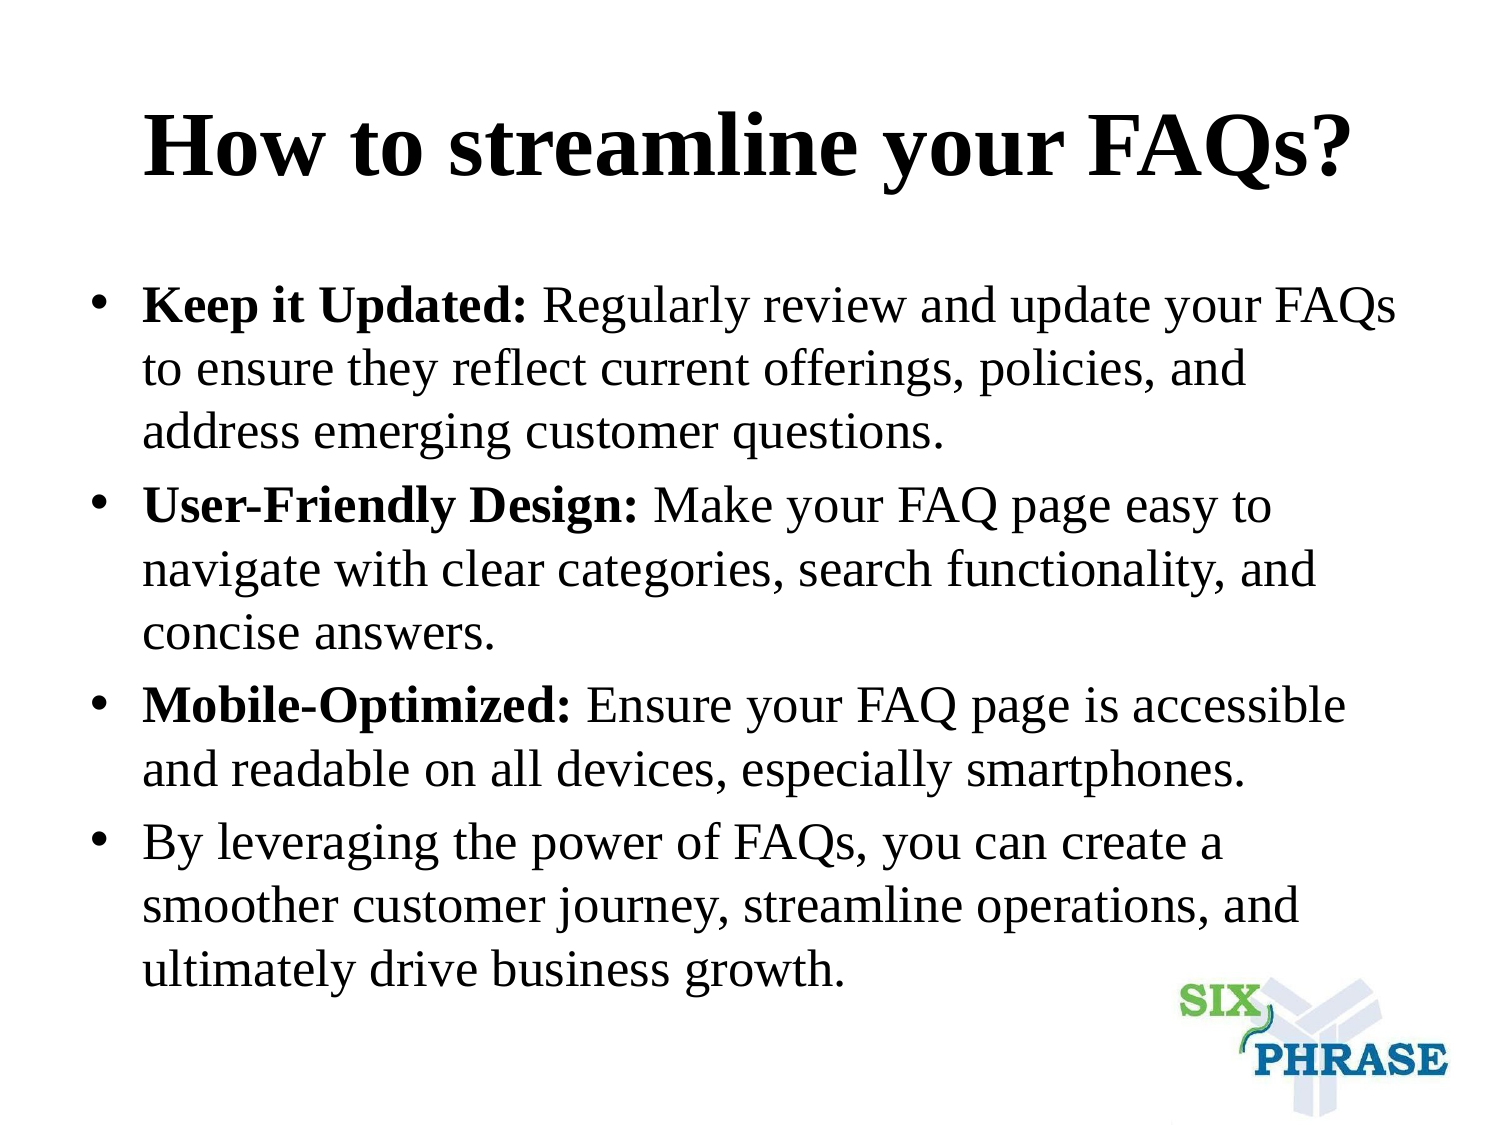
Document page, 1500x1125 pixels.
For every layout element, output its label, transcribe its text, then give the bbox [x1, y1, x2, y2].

list Keep it Updated: Regularly review and update your FAQs to ensure they reflect current offerings, policies, and address emerging customer questions. User-Friendly Design: Make your FAQ page easy to navigate with clear categories, search functionality, and concise answers. Mobile-Optimized: Ensure your FAQ page is accessible and readable on all devices, especially smartphones. By leveraging the power of FAQs, you can create a smoother customer journey, streamline operations, and ultimately drive business growth. [75, 262, 1425, 1005]
title How to streamline your FAQs? [75, 45, 1425, 233]
picture [1171, 972, 1454, 1125]
